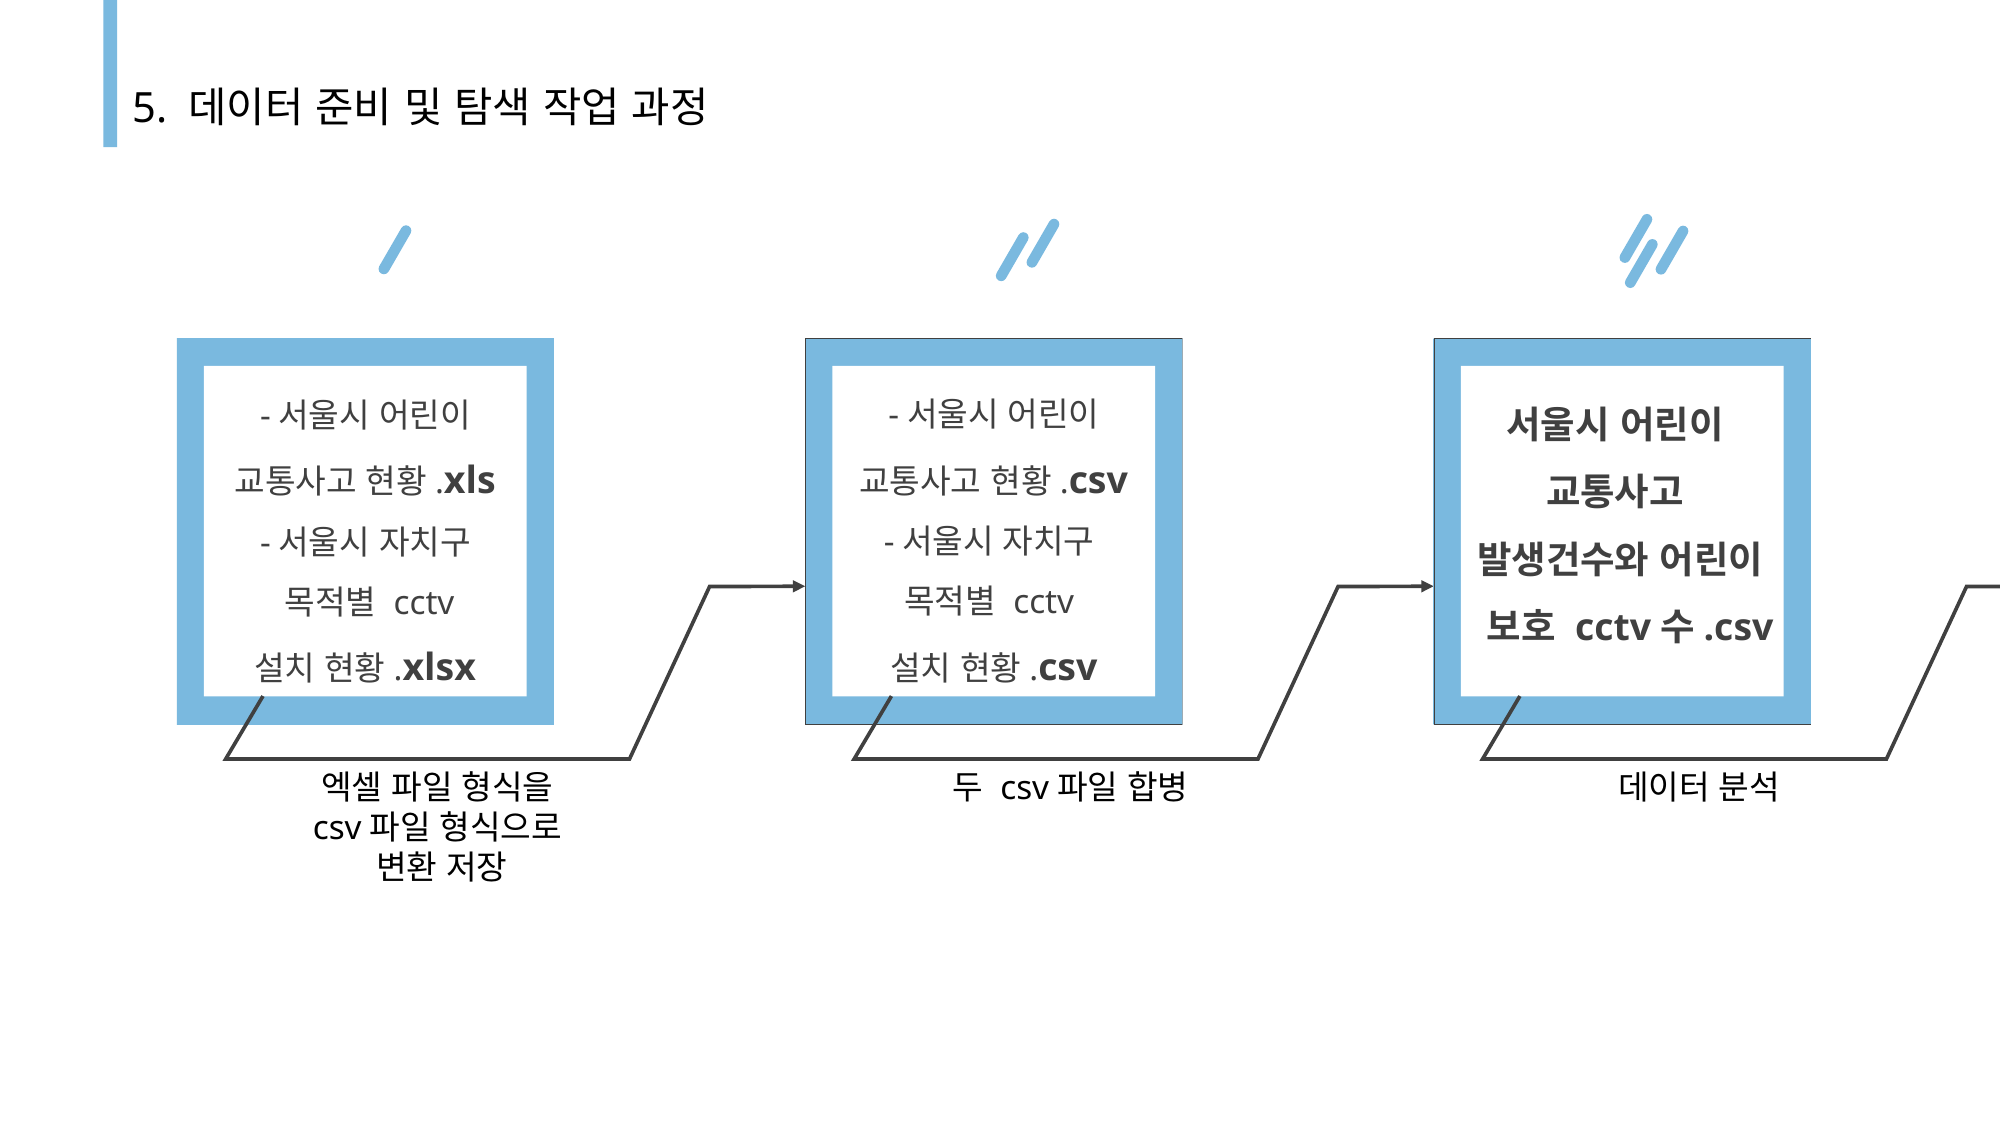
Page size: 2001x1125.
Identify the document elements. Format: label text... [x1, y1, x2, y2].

text_box 엑셀 파일 형식을 csv파일 형식으로 변환 저장 [225, 758, 659, 894]
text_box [1433, 337, 1811, 725]
text_box [102, 0, 118, 148]
text_box [223, 580, 805, 761]
text_box [1618, 212, 1654, 264]
text_box [1623, 237, 1659, 290]
text_box [1480, 585, 2000, 761]
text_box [176, 337, 554, 725]
text_box [994, 231, 1030, 283]
text_box [1654, 224, 1690, 276]
text_box [377, 224, 413, 276]
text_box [805, 337, 1183, 725]
text_box 데이터 분석 [1482, 758, 1916, 814]
text_box 5. 데이터 준비 및 탐색 작업 과정 [117, 73, 940, 139]
text_box [1025, 217, 1061, 269]
text_box [852, 580, 1433, 761]
text_box 두 csv파일 합병 [854, 758, 1287, 814]
